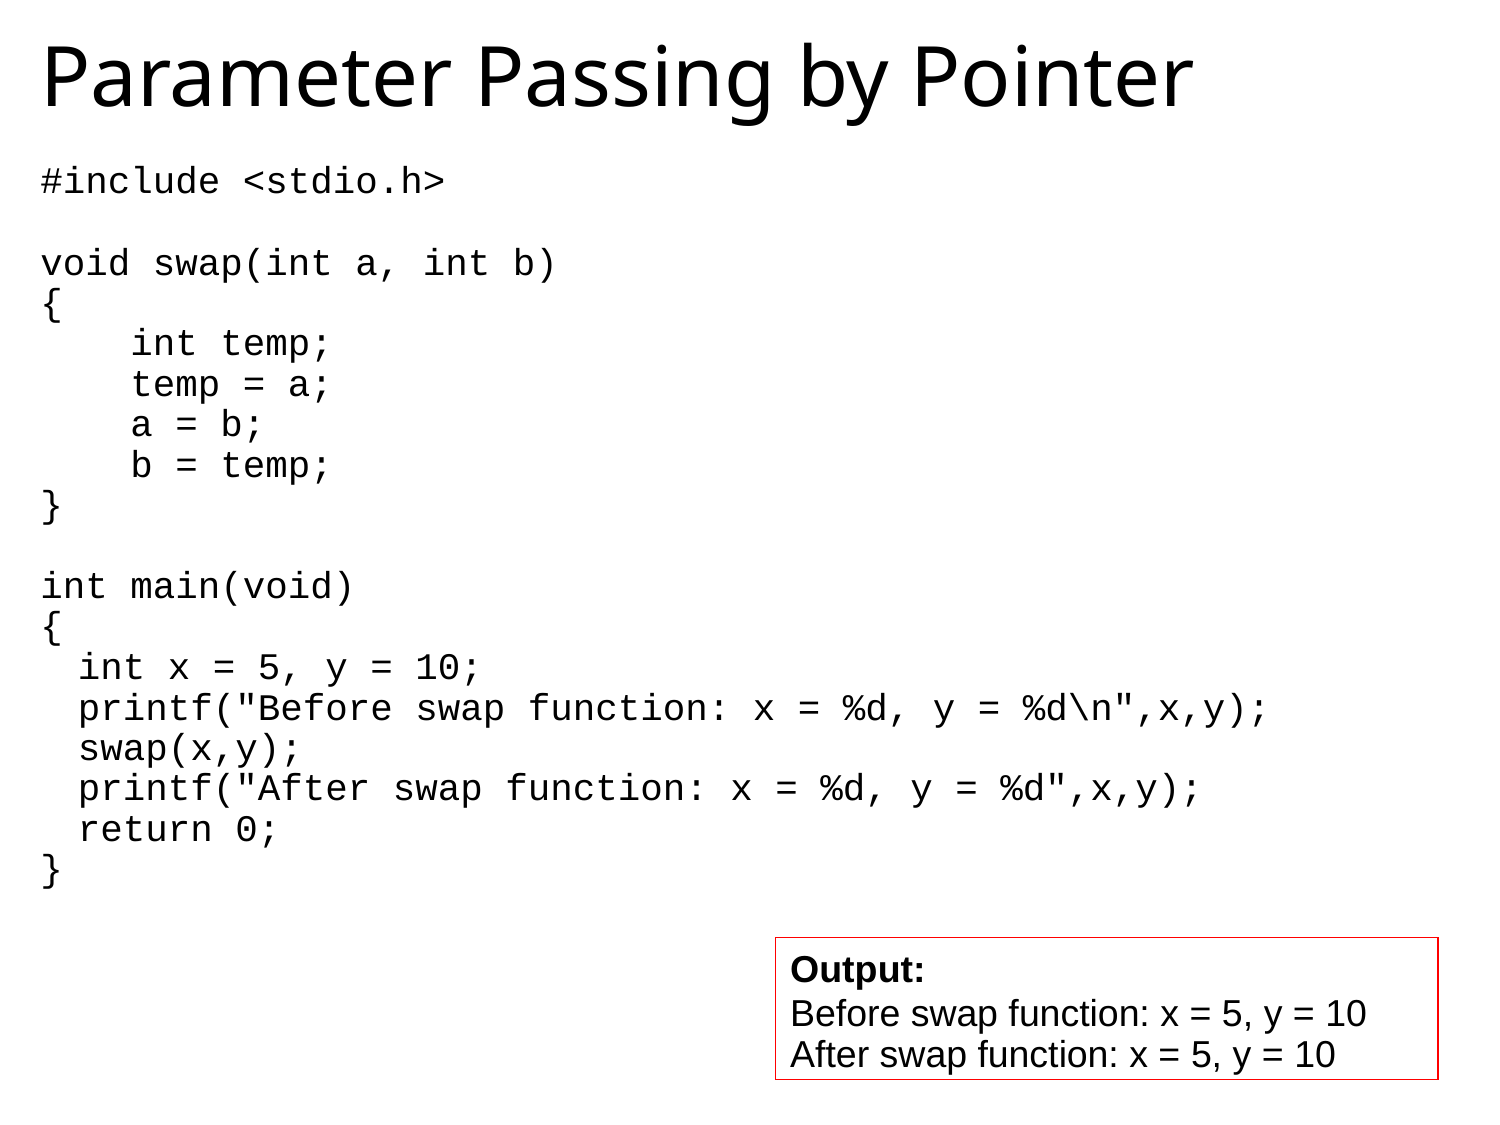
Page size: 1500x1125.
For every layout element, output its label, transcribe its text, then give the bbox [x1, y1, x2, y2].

title Parameter Passing by Pointer [25, 26, 1469, 138]
list #include <stdio.h> void swap(int a, int b) { int temp; temp = a; a = b; b = temp; } int main(void) { int x = 5, y = 10; printf("Before swap function: x = %d, y = %d\n",x,y); swap(x,y); printf("After swap function: x = %d, y = %d",x,y); return 0; } [25, 154, 1469, 1014]
text_box Output: Before swap function: x = 5, y = 10 After swap function: x = 5, y = 10 [775, 937, 1438, 1080]
